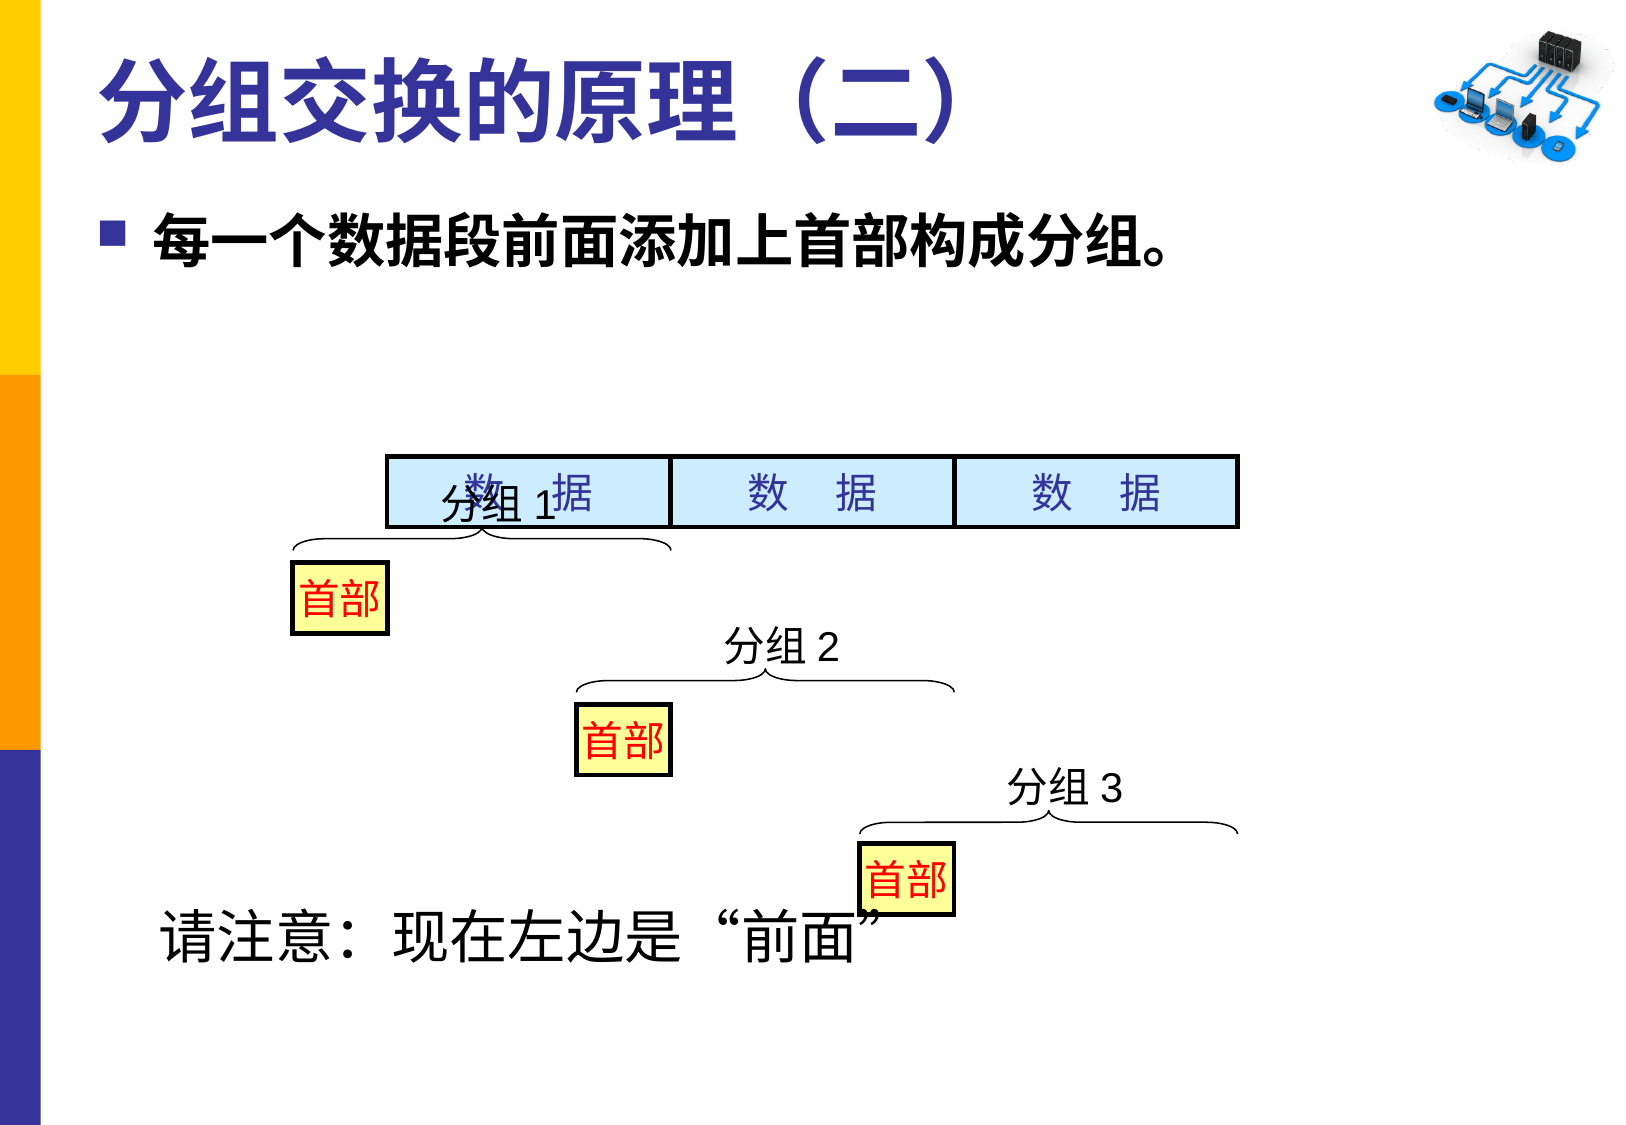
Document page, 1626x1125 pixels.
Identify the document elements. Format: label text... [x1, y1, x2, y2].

text_box 首部 [292, 562, 388, 634]
text_box 请注意：现在左边是“前面” [143, 893, 931, 978]
text_box 首部 [859, 843, 955, 915]
text_box 数 据 [954, 456, 1238, 528]
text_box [859, 753, 1238, 835]
text_box 数 据 [387, 456, 670, 468]
text_box 数 据 [670, 456, 954, 528]
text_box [576, 611, 955, 693]
text_box 首部 [576, 704, 671, 776]
list 每一个数据段前面添加上首部构成分组。 [81, 196, 1569, 1006]
picture [1431, 30, 1616, 165]
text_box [292, 469, 672, 551]
title 分组交换的原理（二） [81, 30, 1569, 161]
